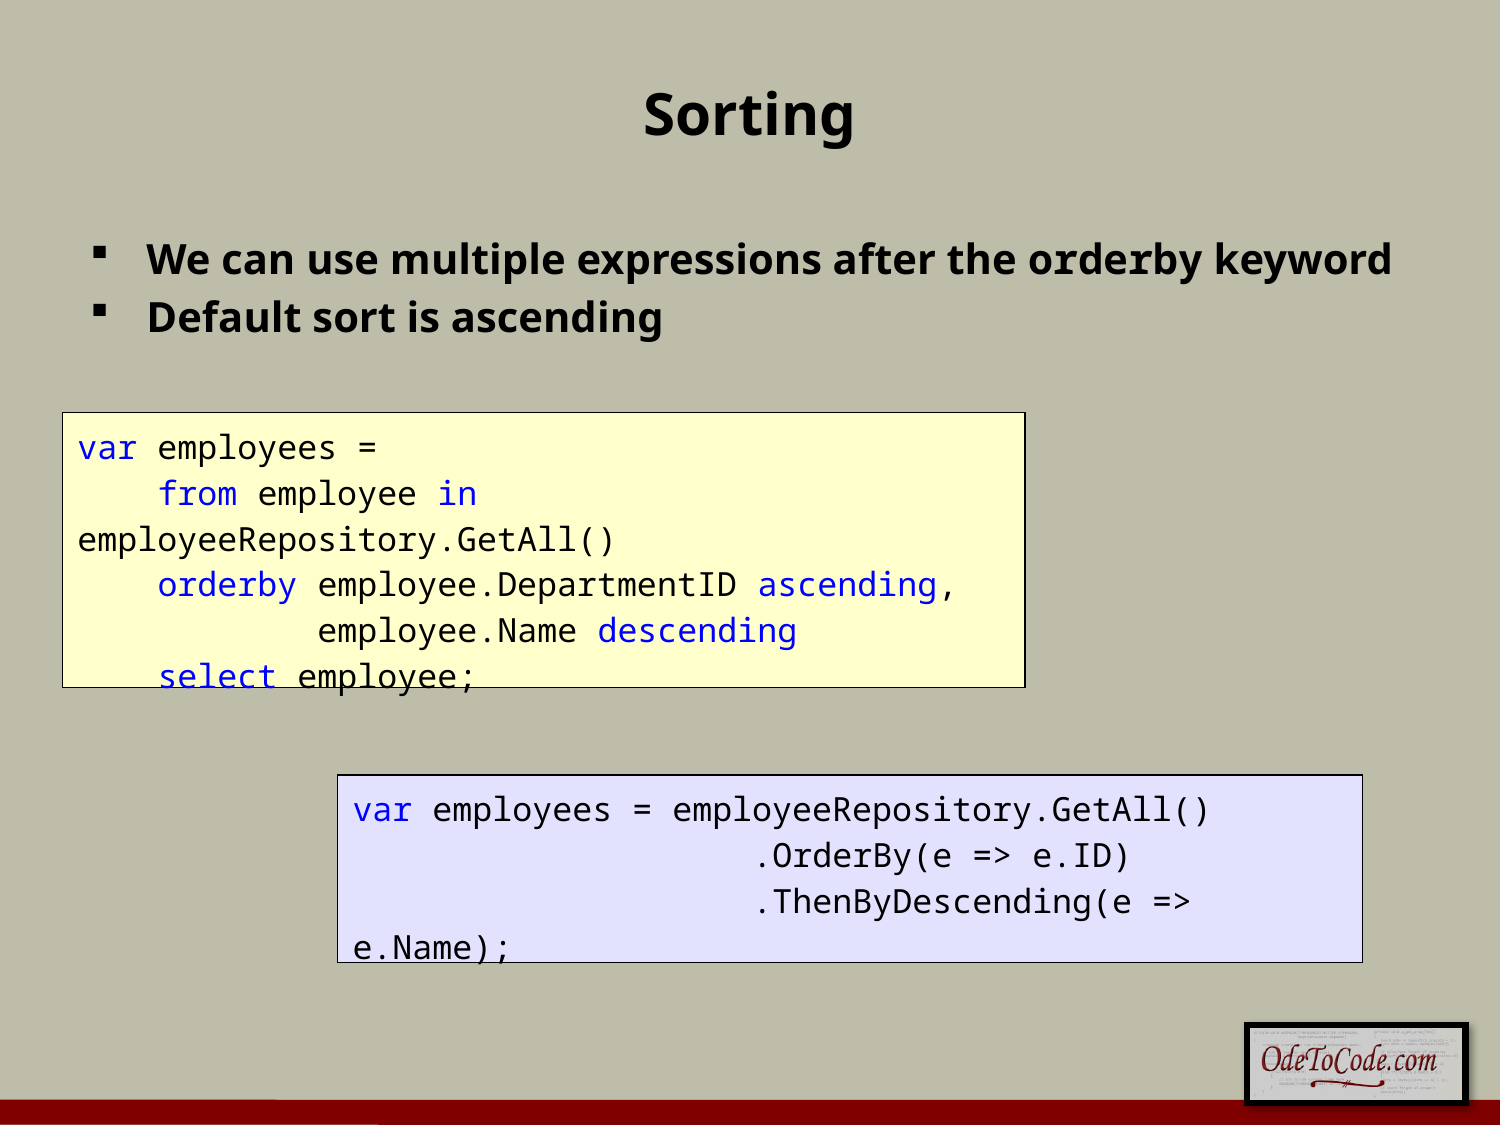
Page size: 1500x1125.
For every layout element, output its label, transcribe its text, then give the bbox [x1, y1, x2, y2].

title Sorting [74, 49, 1426, 176]
text_box var employees = employeeRepository.GetAll() .OrderBy(e => e.ID) .ThenByDescending(e => e.Name); [337, 774, 1363, 963]
list We can use multiple expressions after the orderby keyword Default sort is ascending [74, 224, 1426, 388]
text_box var employees = from employee in employeeRepository.GetAll() orderby employee.DepartmentID ascending, employee.Name descending select employee; [62, 412, 1025, 688]
picture [1250, 1028, 1462, 1100]
